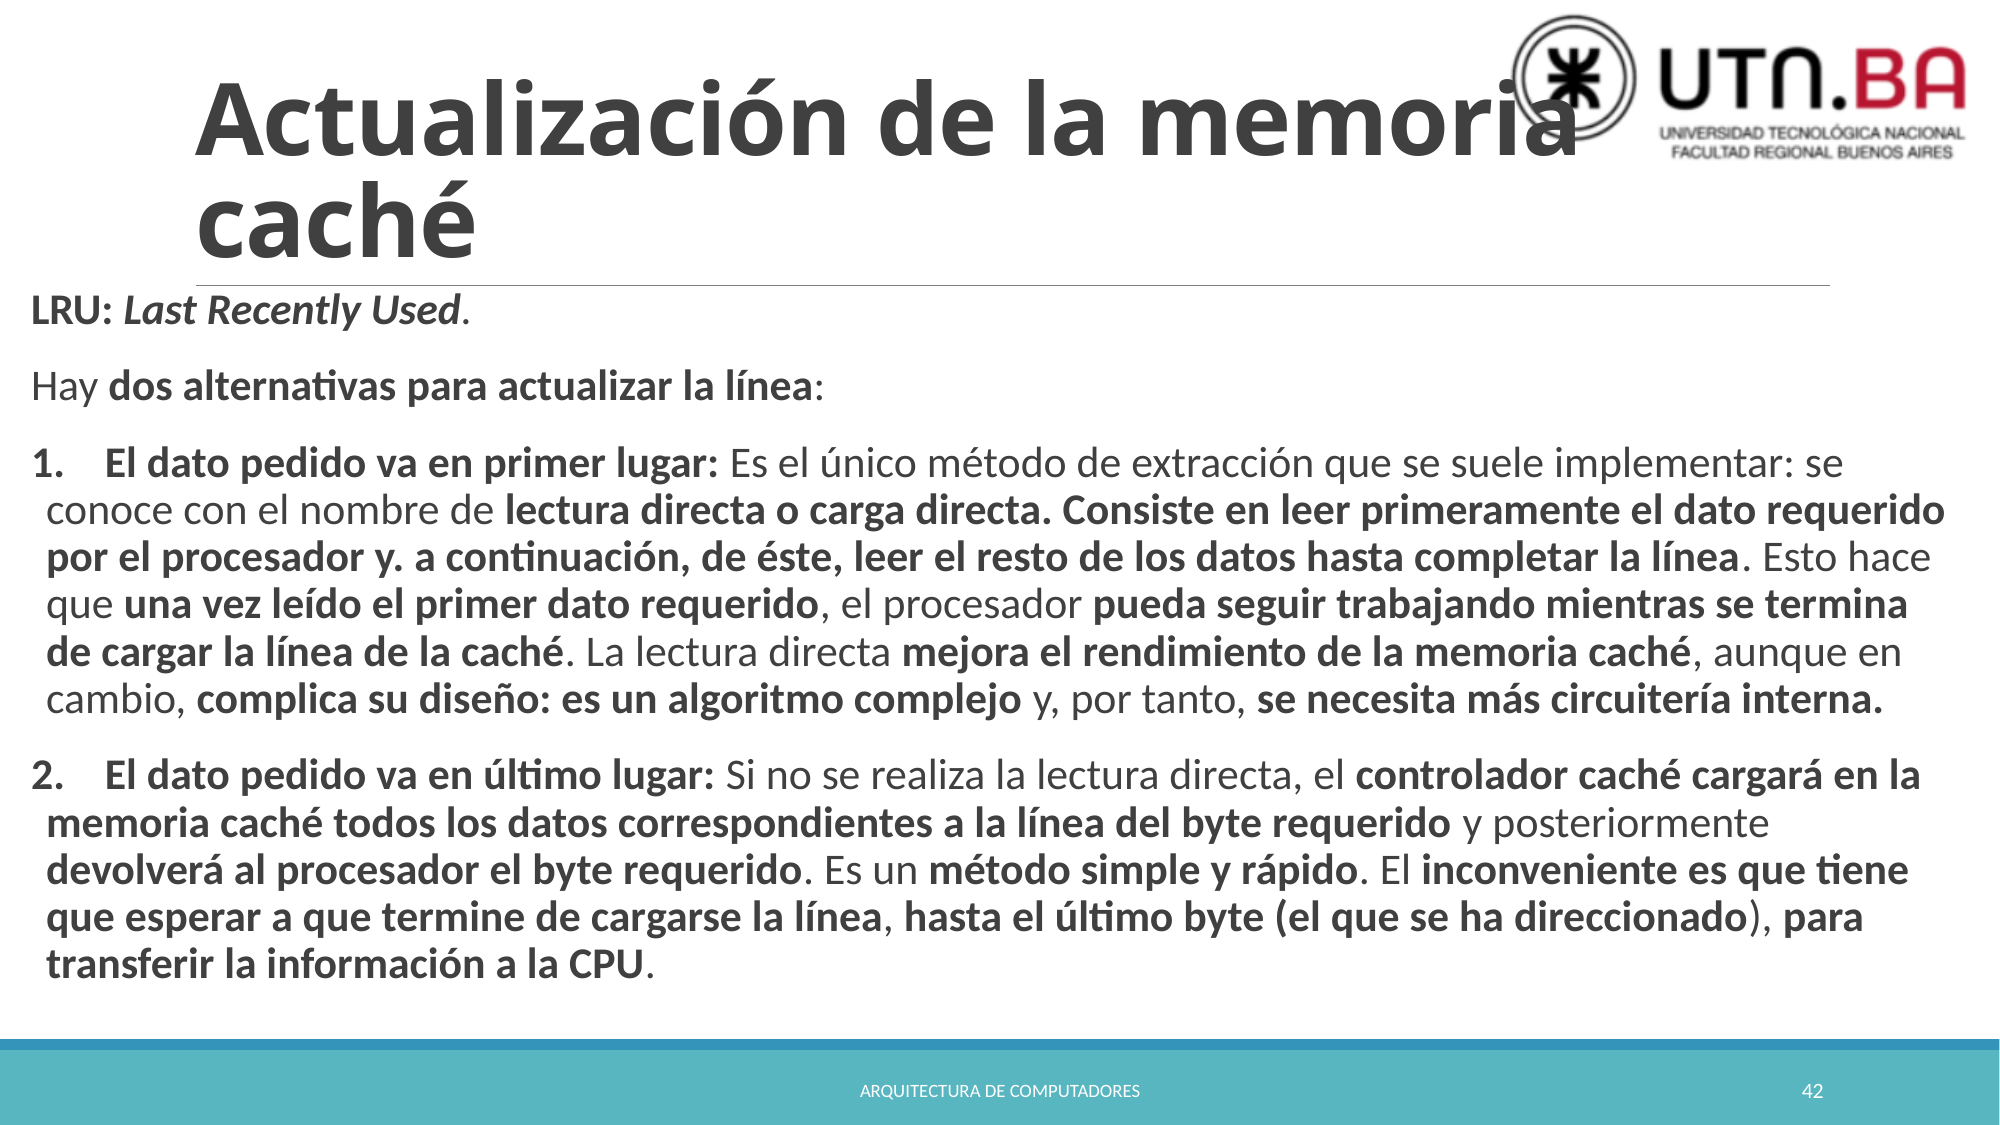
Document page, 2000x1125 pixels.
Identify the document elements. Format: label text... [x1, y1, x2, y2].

footer Arquitectura de Computadores [604, 1059, 1396, 1120]
slide_number 42 [1623, 1059, 1839, 1120]
title Actualización de la memoria caché [179, 47, 1830, 278]
picture [1493, 8, 2000, 181]
list LRU: Last Recently Used. Hay dos alternativas para actualizar la línea: 1. El dato pedido va en primer lugar: Es el único método de extracción que se suele implementar: se conoce con el nombre de lectura directa o carga directa. Consiste en leer primeramente el dato requerido por el procesador y. a continuación, de éste, leer el resto de los datos hasta completar la línea. Esto hace que una vez leído el primer dato requerido, el procesador pueda seguir trabajando mientras se termina de cargar la línea de la caché. La lectura directa mejora el rendimiento de la memoria caché, aunque en cambio, complica su diseño: es un algoritmo complejo y, por tanto, se necesita más circuitería interna. 2. El dato pedido va en último lugar: Si no se realiza la lectura directa, el controlador caché cargará en la memoria caché todos los datos correspondientes a la línea del byte requerido y posteriormente devolverá al procesador el byte requerido. Es un méto­do simple y rápido. El inconveniente es que tiene que esperar a que termine de car­garse la línea, hasta el último byte (el que se ha direccionado), para transferir la información a la CPU. [31, 278, 1957, 1024]
